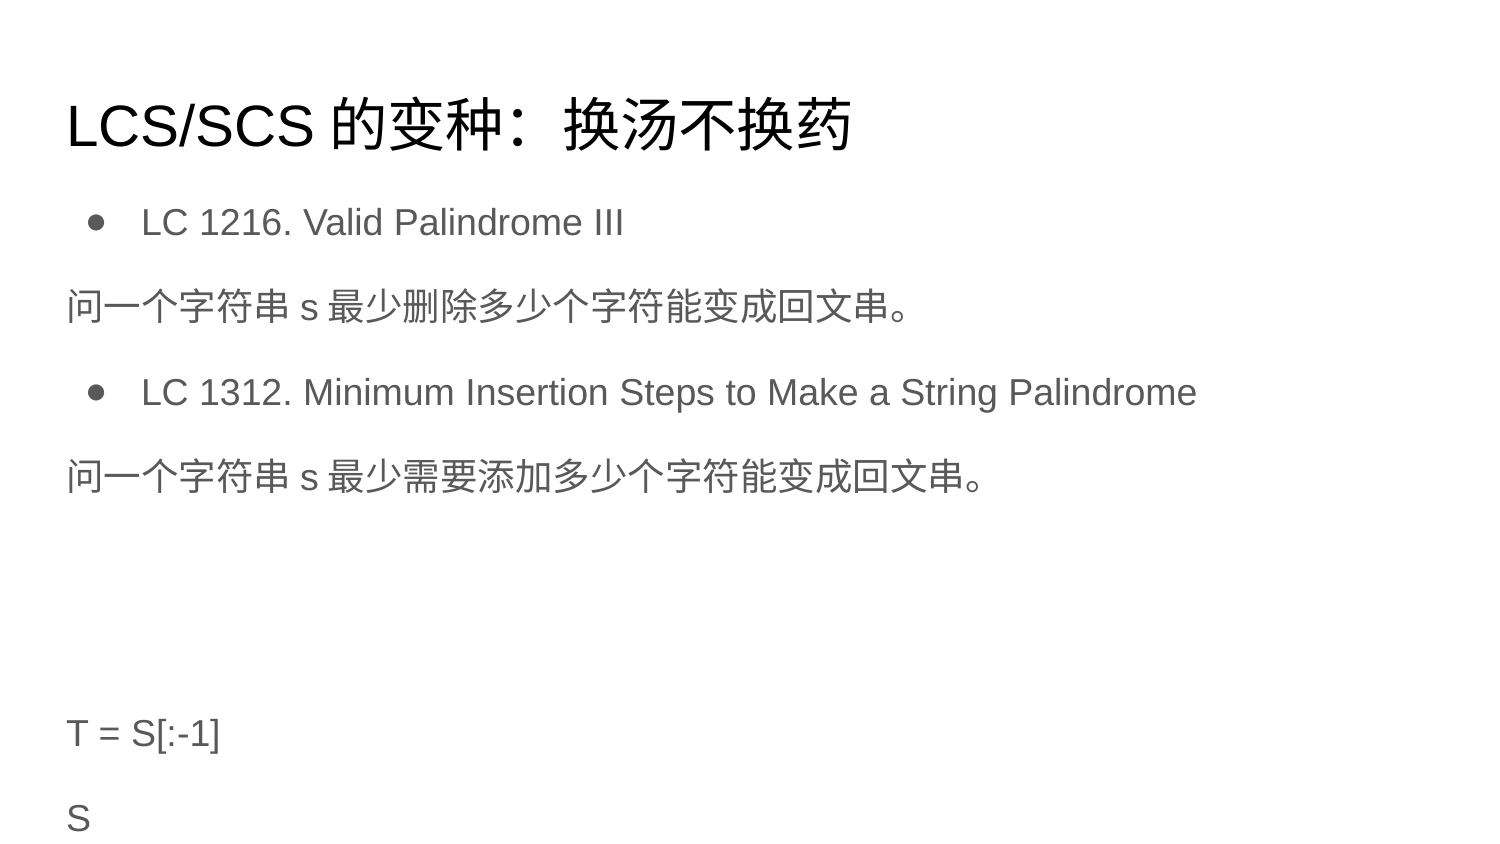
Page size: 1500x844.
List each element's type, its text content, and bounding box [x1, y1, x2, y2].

title LCS/SCS的变种：换汤不换药 [51, 72, 1449, 167]
list LC 1216. Valid Palindrome III 问一个字符串s最少删除多少个字符能变成回文串。 LC 1312. Minimum Insertion Steps to Make a String Palindrome 问一个字符串s最少需要添加多少个字符能变成回文串。 T = S[:-1] S [51, 176, 1449, 842]
